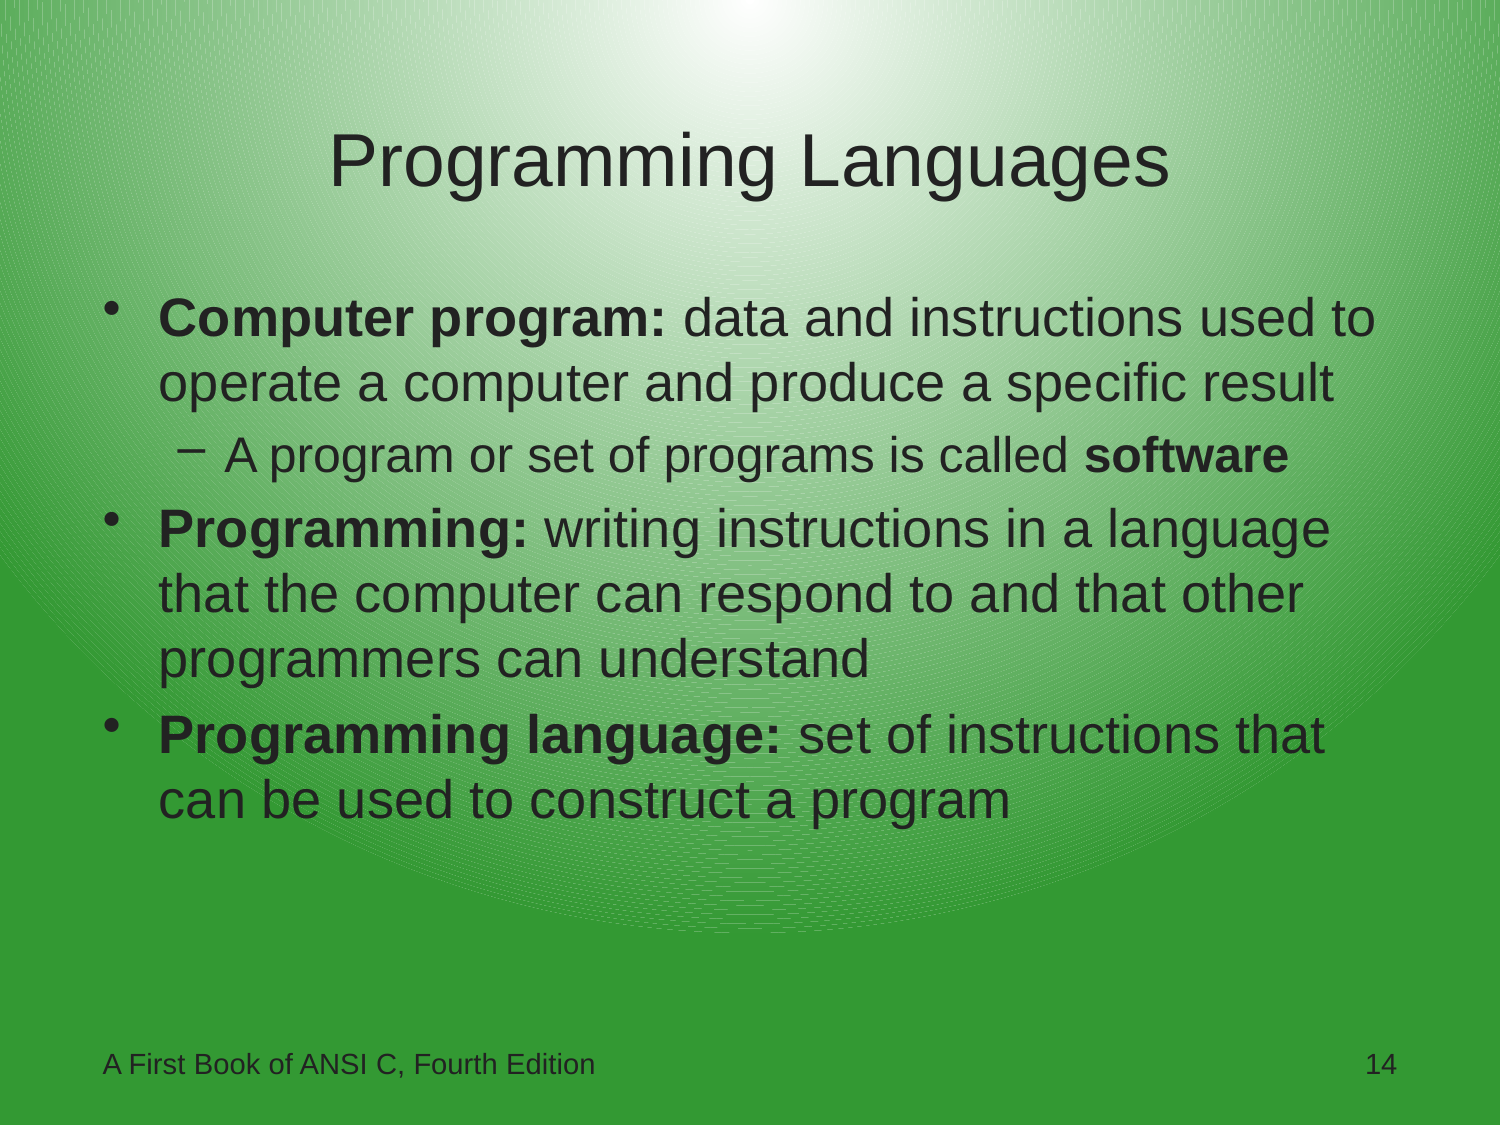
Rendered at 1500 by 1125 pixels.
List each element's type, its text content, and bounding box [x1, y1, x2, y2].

list Computer program: data and instructions used to operate a computer and produce a specific result A program or set of programs is called software Programming: writing instructions in a language that the computer can respond to and that other programmers can understand Programming language: set of instructions that can be used to construct a program [87, 275, 1413, 1025]
slide_number 14 [1074, 1037, 1413, 1101]
title Programming Languages [87, 62, 1413, 250]
footer A First Book of ANSI C, Fourth Edition [87, 1037, 1051, 1101]
